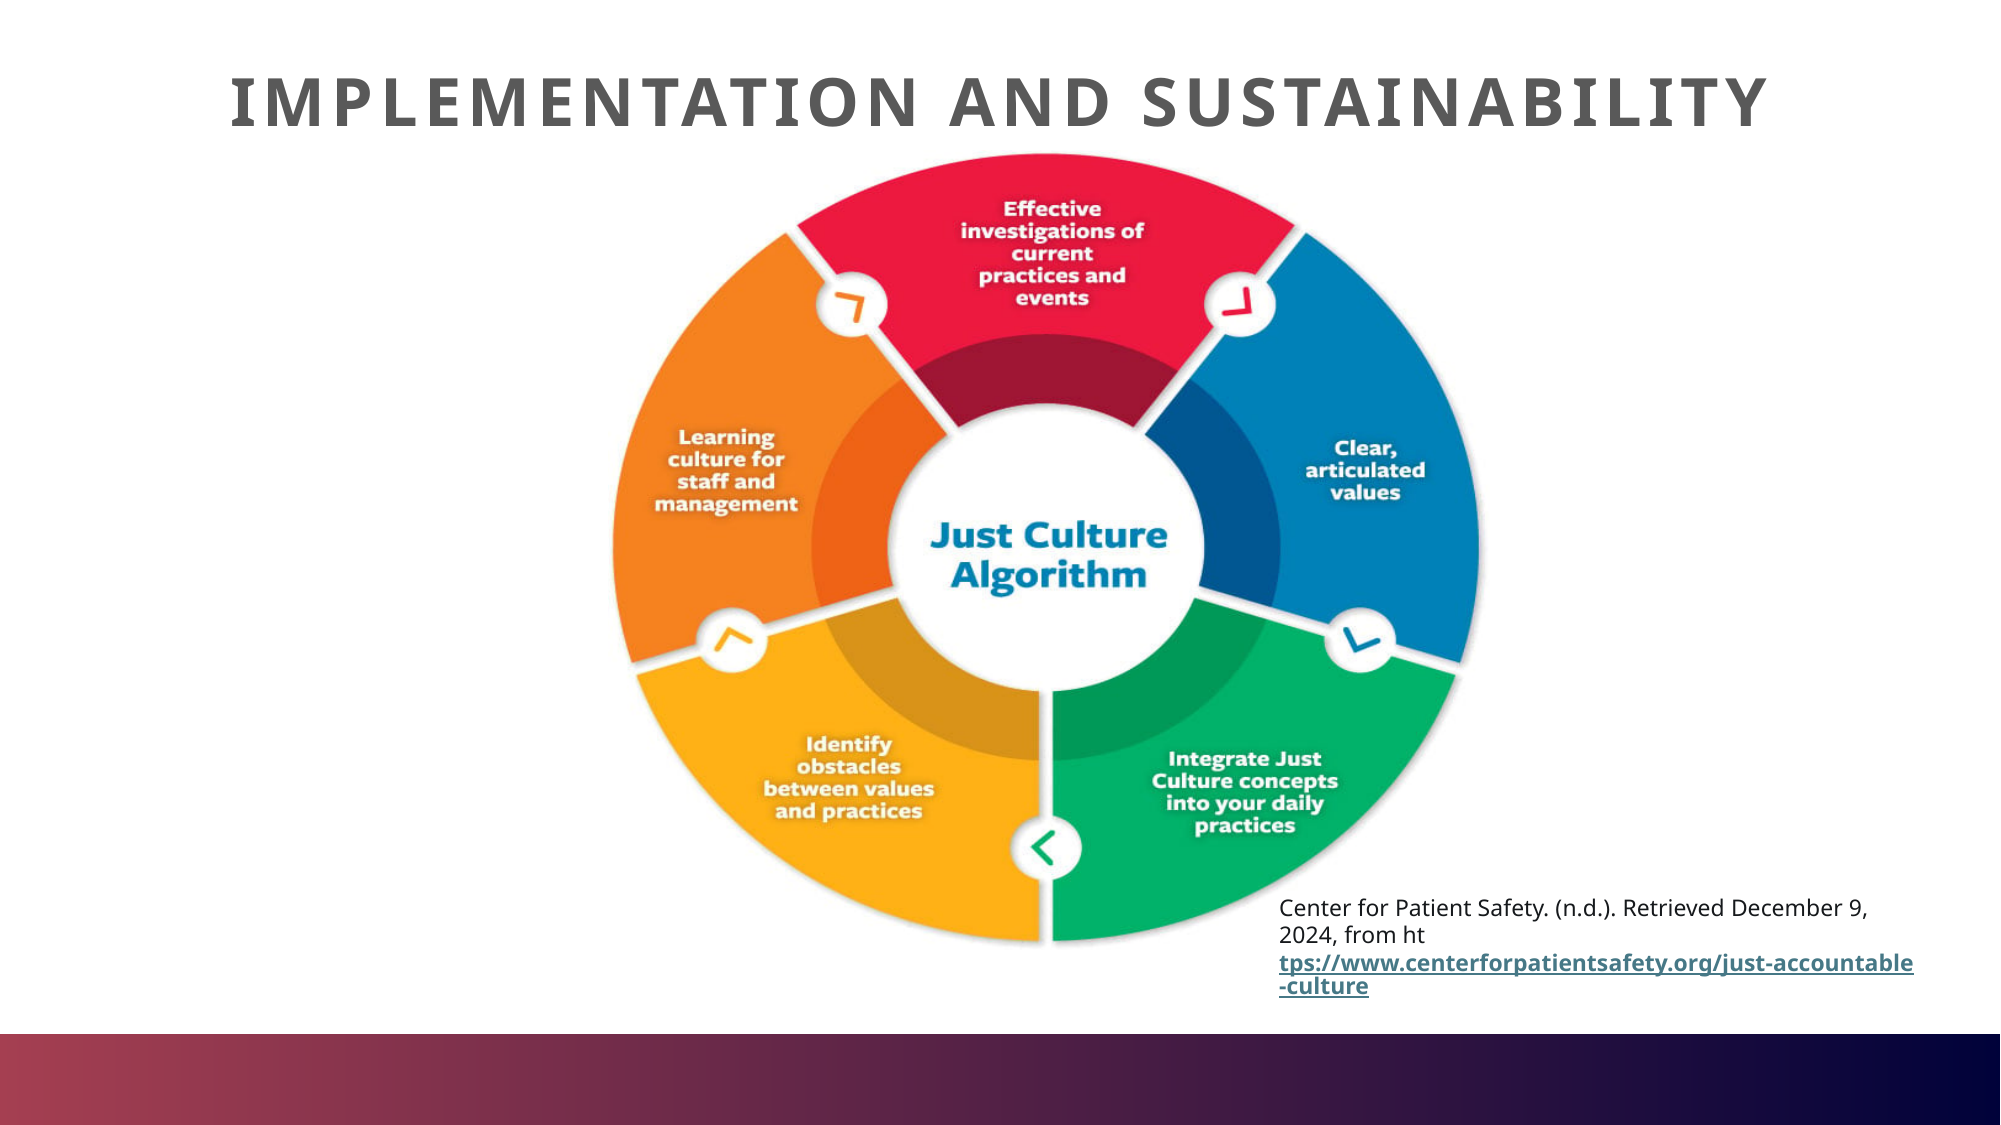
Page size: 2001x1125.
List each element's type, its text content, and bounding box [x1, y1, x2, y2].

text_box Center for Patient Safety. (n.d.). Retrieved December 9, 2024, from https://www.centerforpatientsafety.org/just-accountable-culture [1264, 885, 1933, 987]
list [607, 150, 1490, 951]
text_box [0, 1033, 2000, 1125]
title Implementation and Sustainability [137, 60, 1863, 151]
